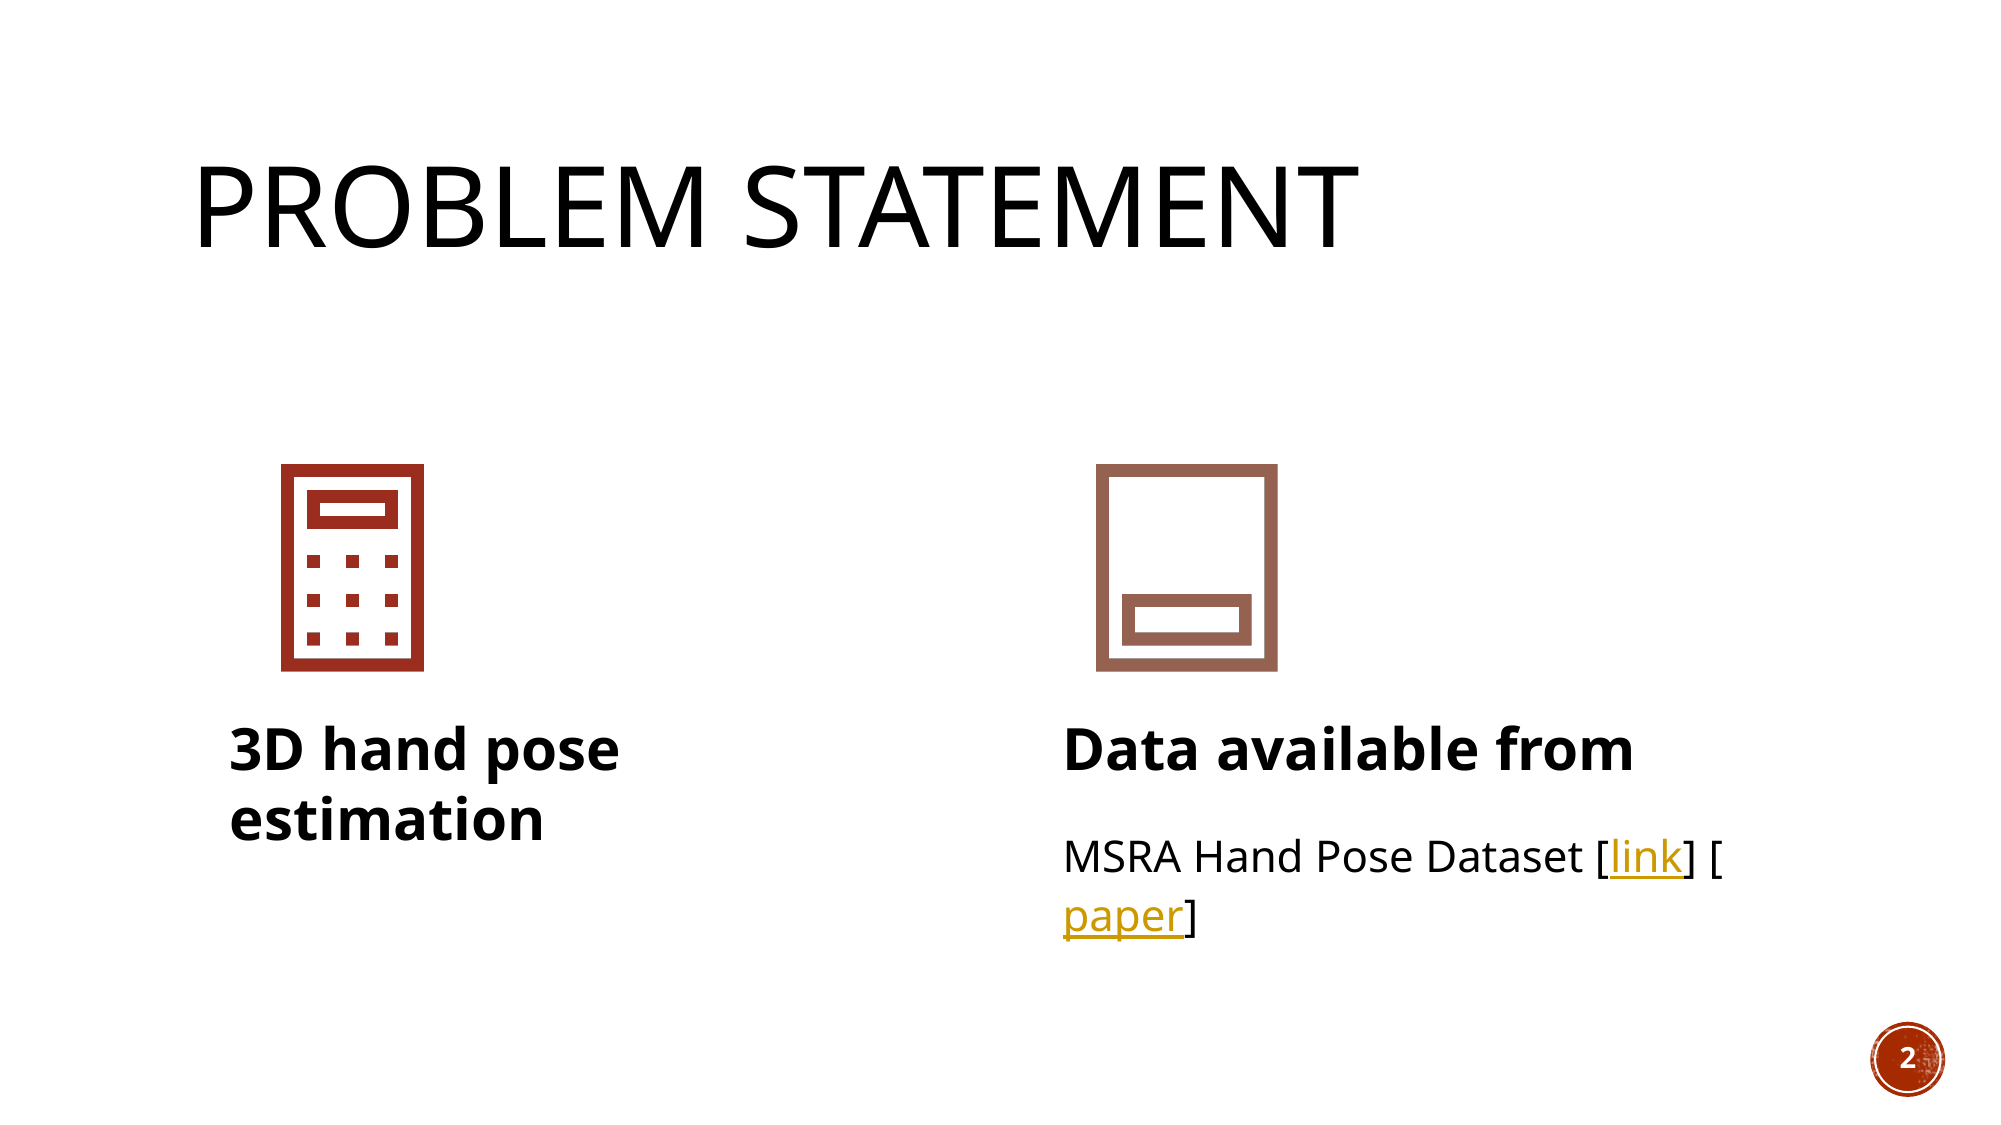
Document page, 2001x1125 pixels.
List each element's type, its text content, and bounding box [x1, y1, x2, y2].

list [176, 392, 1824, 984]
slide_number 2 [1855, 1028, 1961, 1089]
title Problem Statement [175, 79, 1826, 344]
